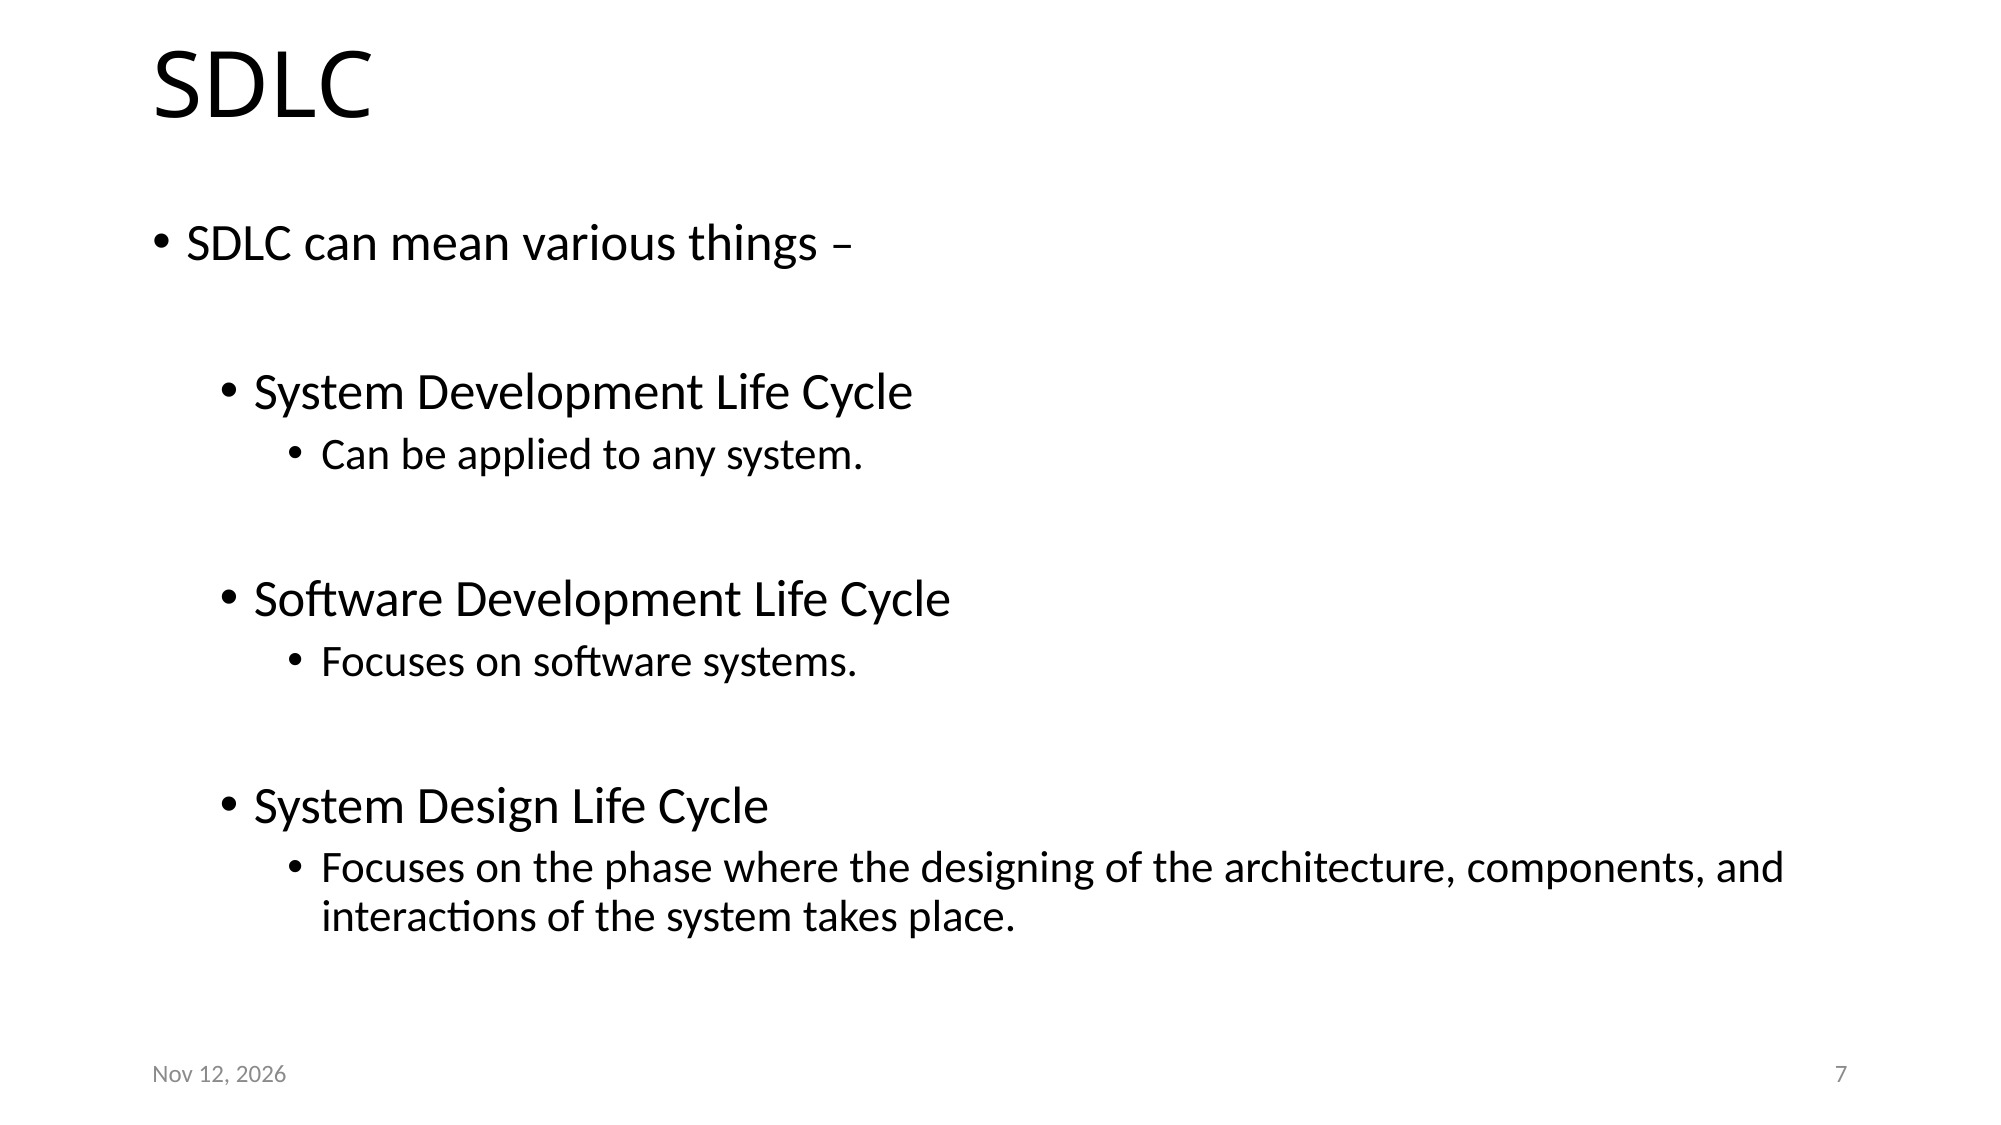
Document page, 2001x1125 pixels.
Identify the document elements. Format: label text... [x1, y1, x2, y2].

title SDLC [137, 3, 1863, 173]
slide_number 22-Oct-25 [137, 1042, 588, 1103]
list SDLC can mean various things – System Development Life Cycle Can be applied to any system. Software Development Life Cycle Focuses on software systems. System Design Life Cycle Focuses on the phase where the designing of the architecture, components, and interactions of the system takes place. [137, 208, 1863, 954]
slide_number 7 [1412, 1042, 1863, 1103]
